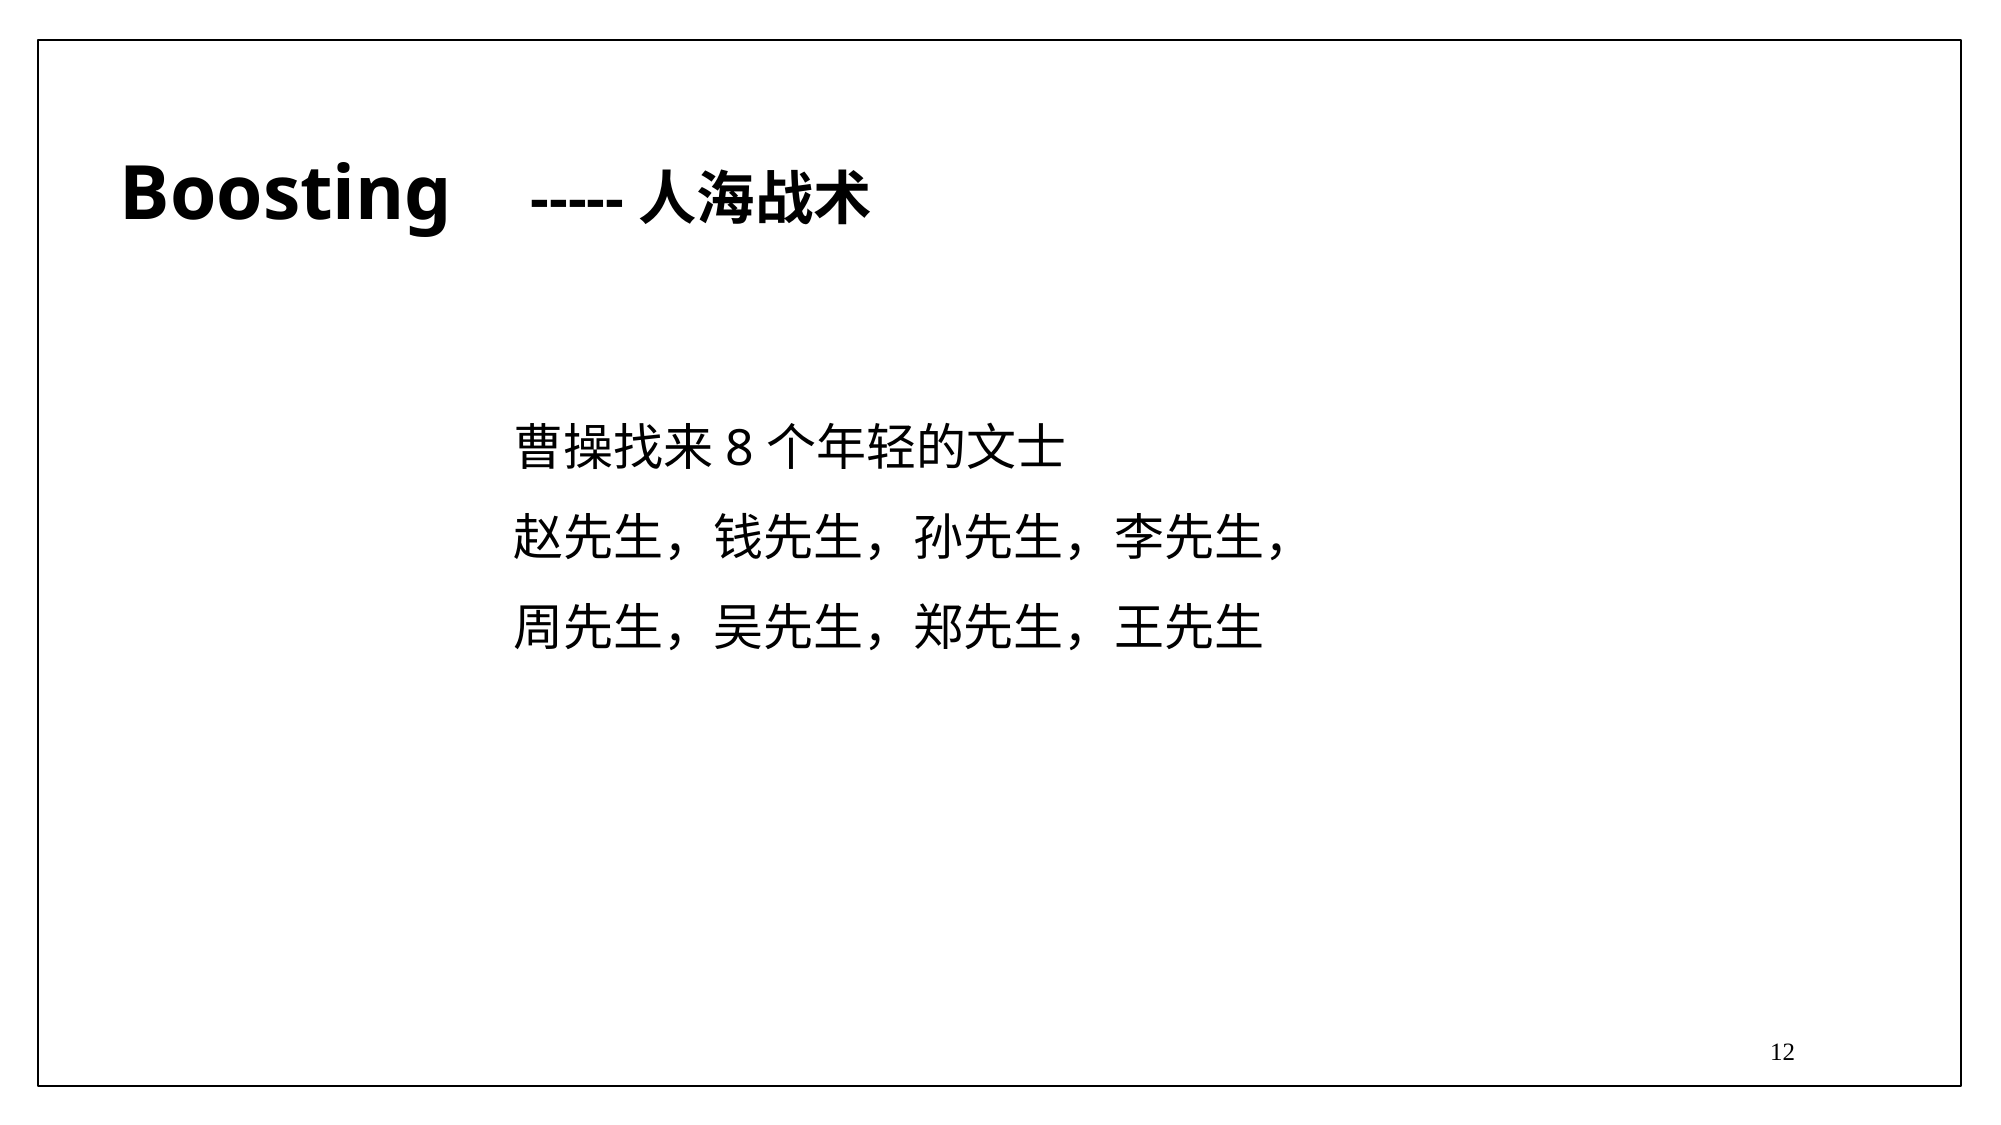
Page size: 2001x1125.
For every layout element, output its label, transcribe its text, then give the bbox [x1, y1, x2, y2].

text_box Boosting -----人海战术 [104, 136, 940, 332]
text_box 曹操找来8个年轻的文士 赵先生，钱先生，孙先生，李先生， 周先生，吴先生，郑先生，王先生 [498, 377, 1334, 753]
slide_number 12 [1530, 1020, 1811, 1081]
